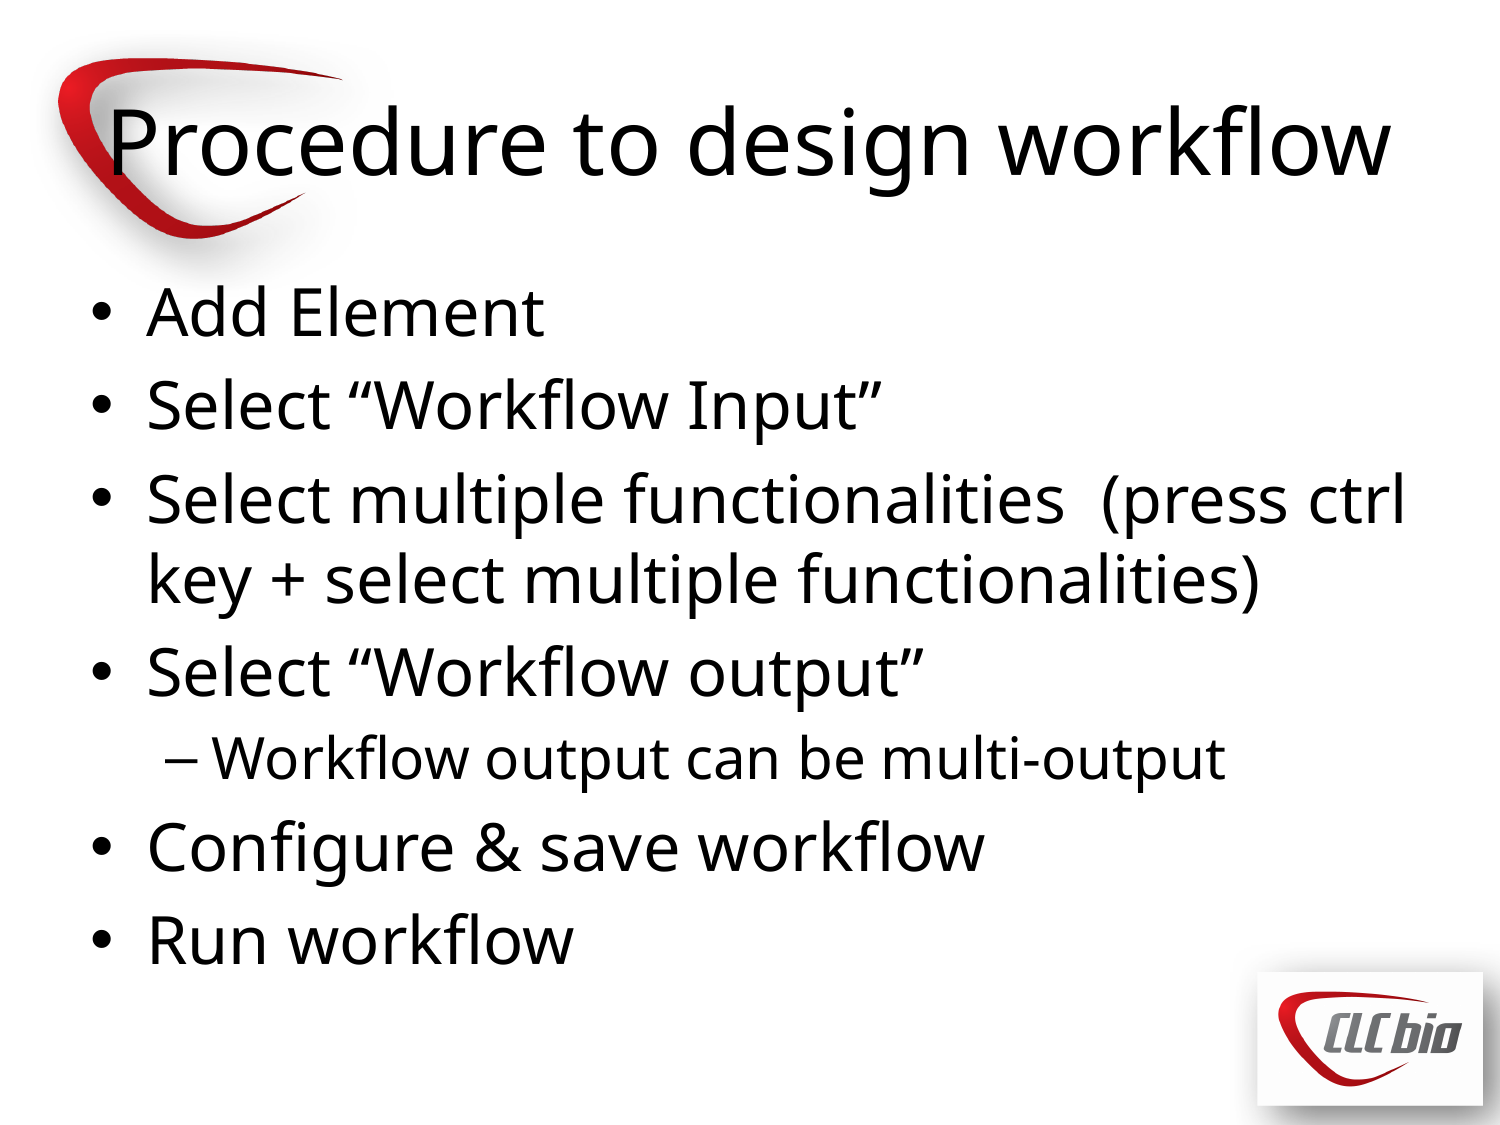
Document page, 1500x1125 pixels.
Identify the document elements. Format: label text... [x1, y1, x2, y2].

title Procedure to design workflow [75, 45, 1425, 233]
picture [1257, 972, 1483, 1106]
list Add Element Select “Workflow Input” Select multiple functionalities (press ctrl key + select multiple functionalities) Select “Workflow output” Workflow output can be multi-output Configure & save workflow Run workflow [75, 262, 1425, 1005]
picture [58, 58, 343, 239]
